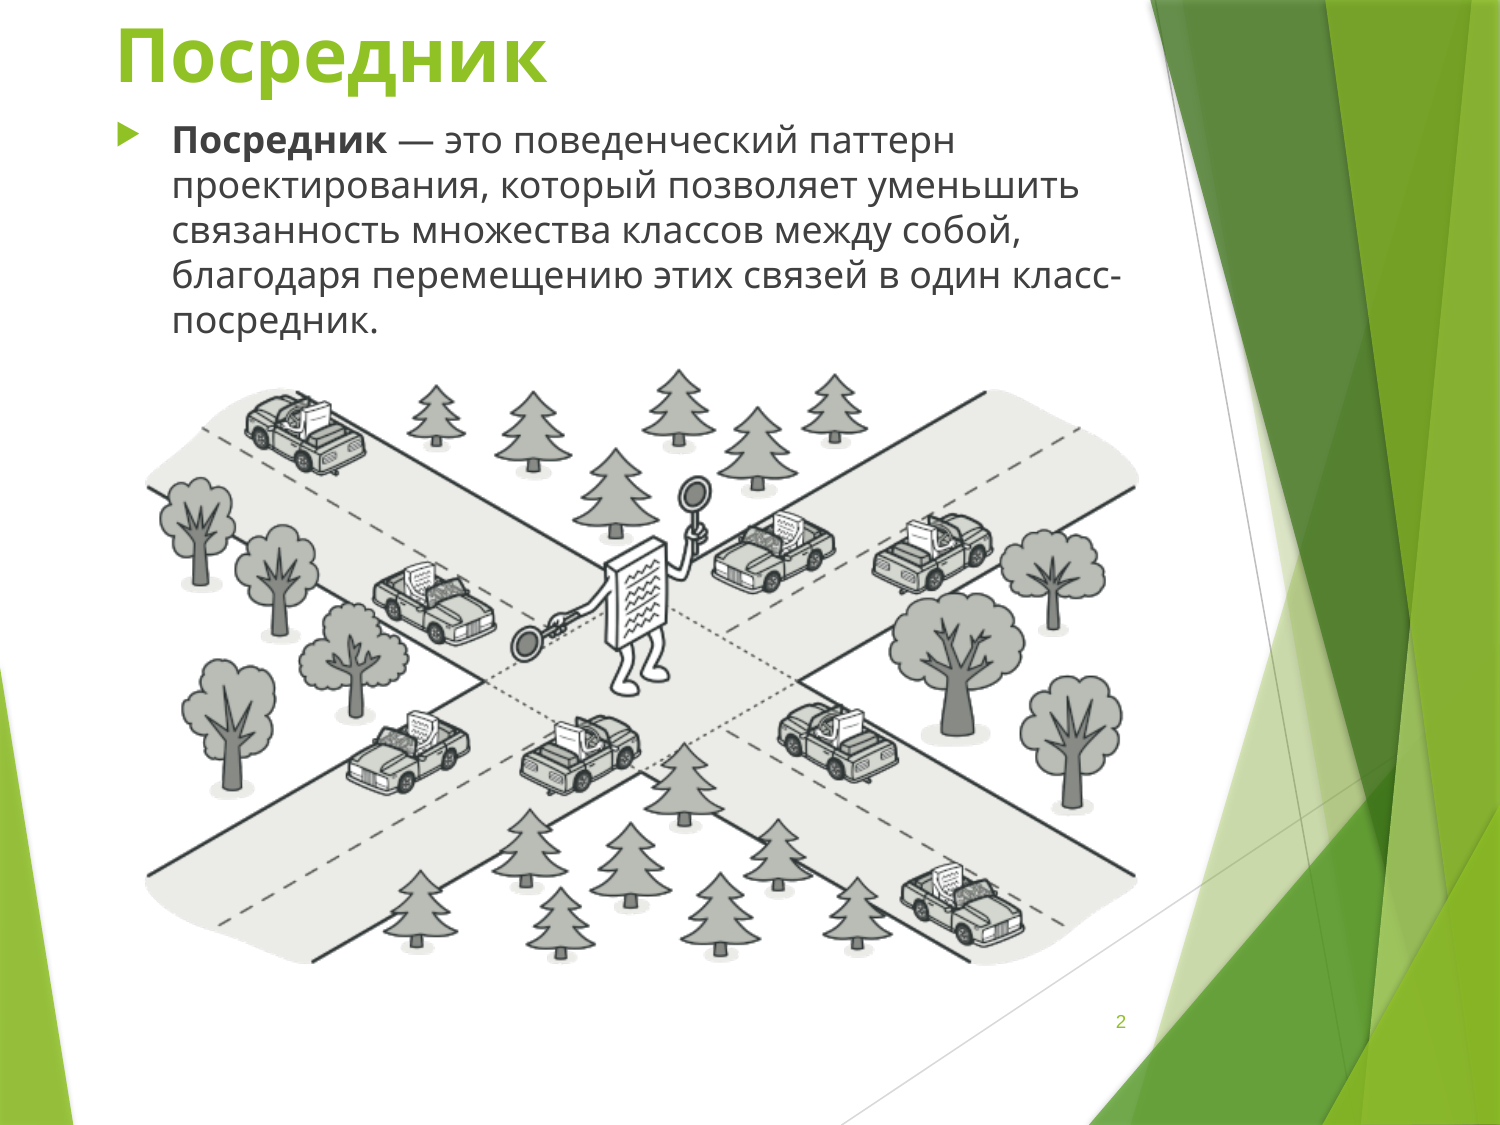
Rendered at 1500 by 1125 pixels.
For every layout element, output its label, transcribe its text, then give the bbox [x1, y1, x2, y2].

list Посредник — это поведенческий паттерн проектирования, который позволяет уменьшить связанность множества классов между собой, благодаря перемещению этих связей в один класс-посредник. [99, 108, 1142, 745]
title Посредник [99, 0, 1142, 108]
slide_number 2 [1057, 998, 1142, 1051]
picture [140, 363, 1142, 990]
